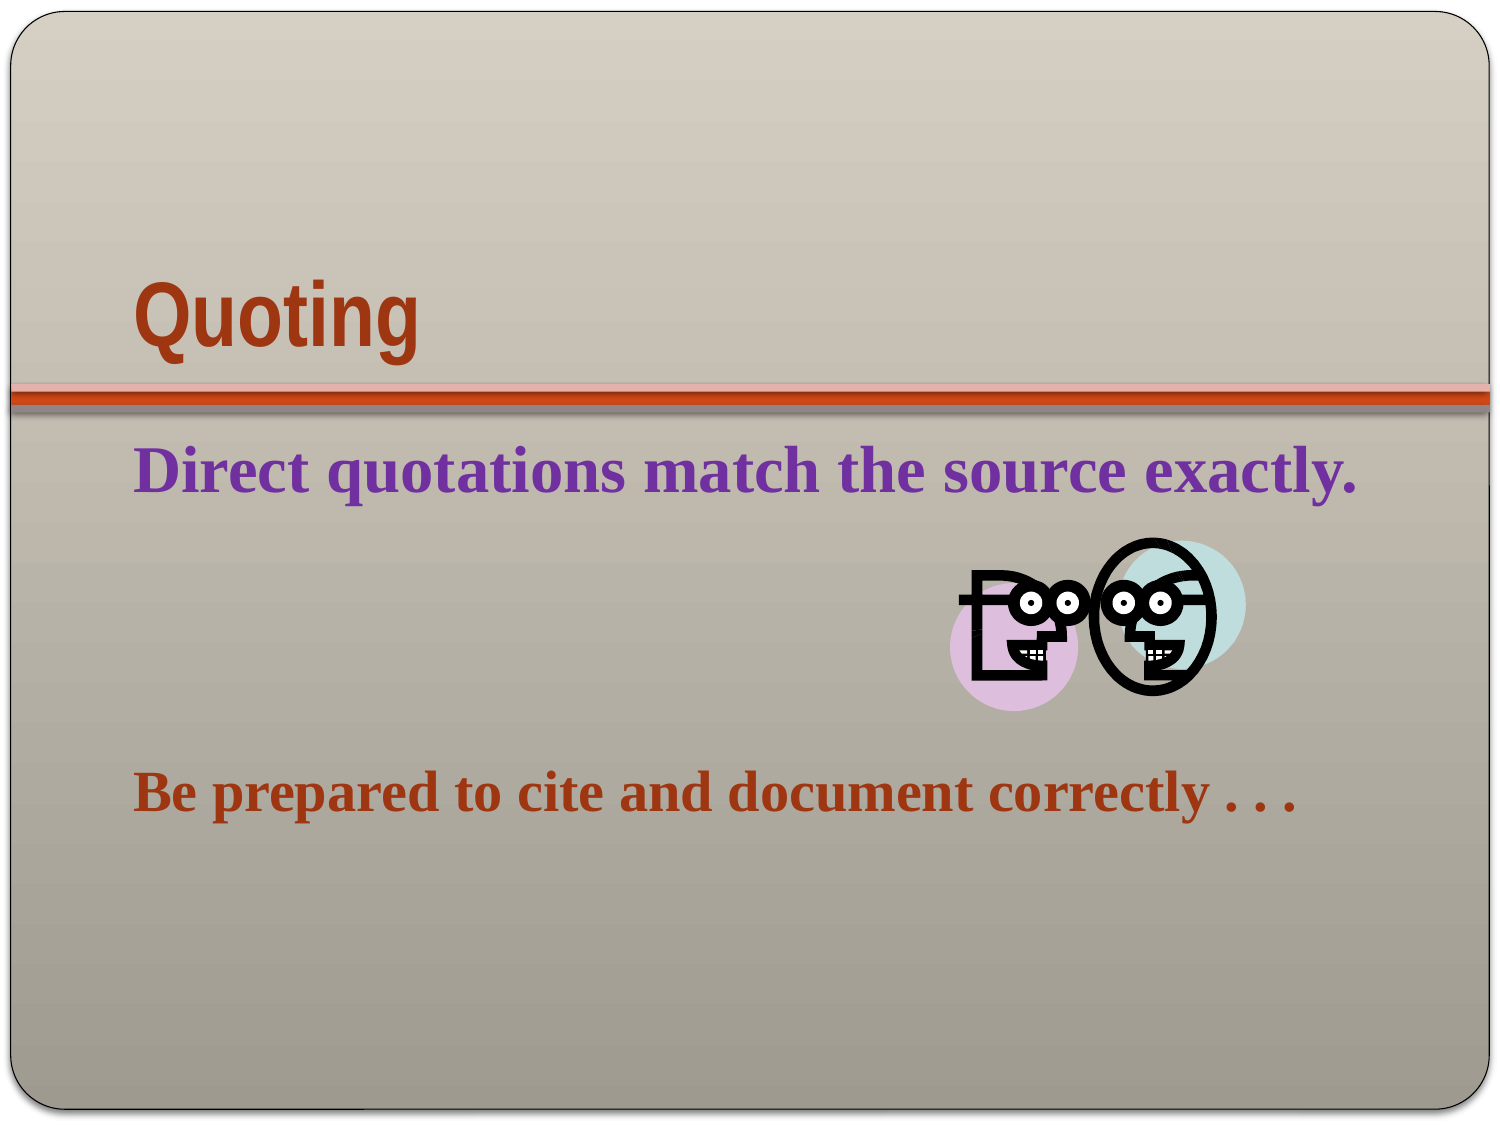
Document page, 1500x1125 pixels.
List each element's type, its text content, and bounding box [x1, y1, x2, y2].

title Quoting [118, 156, 1394, 380]
list Direct quotations match the source exactly. Be prepared to cite and document correctly . . . [118, 417, 1413, 1038]
picture [949, 537, 1247, 712]
